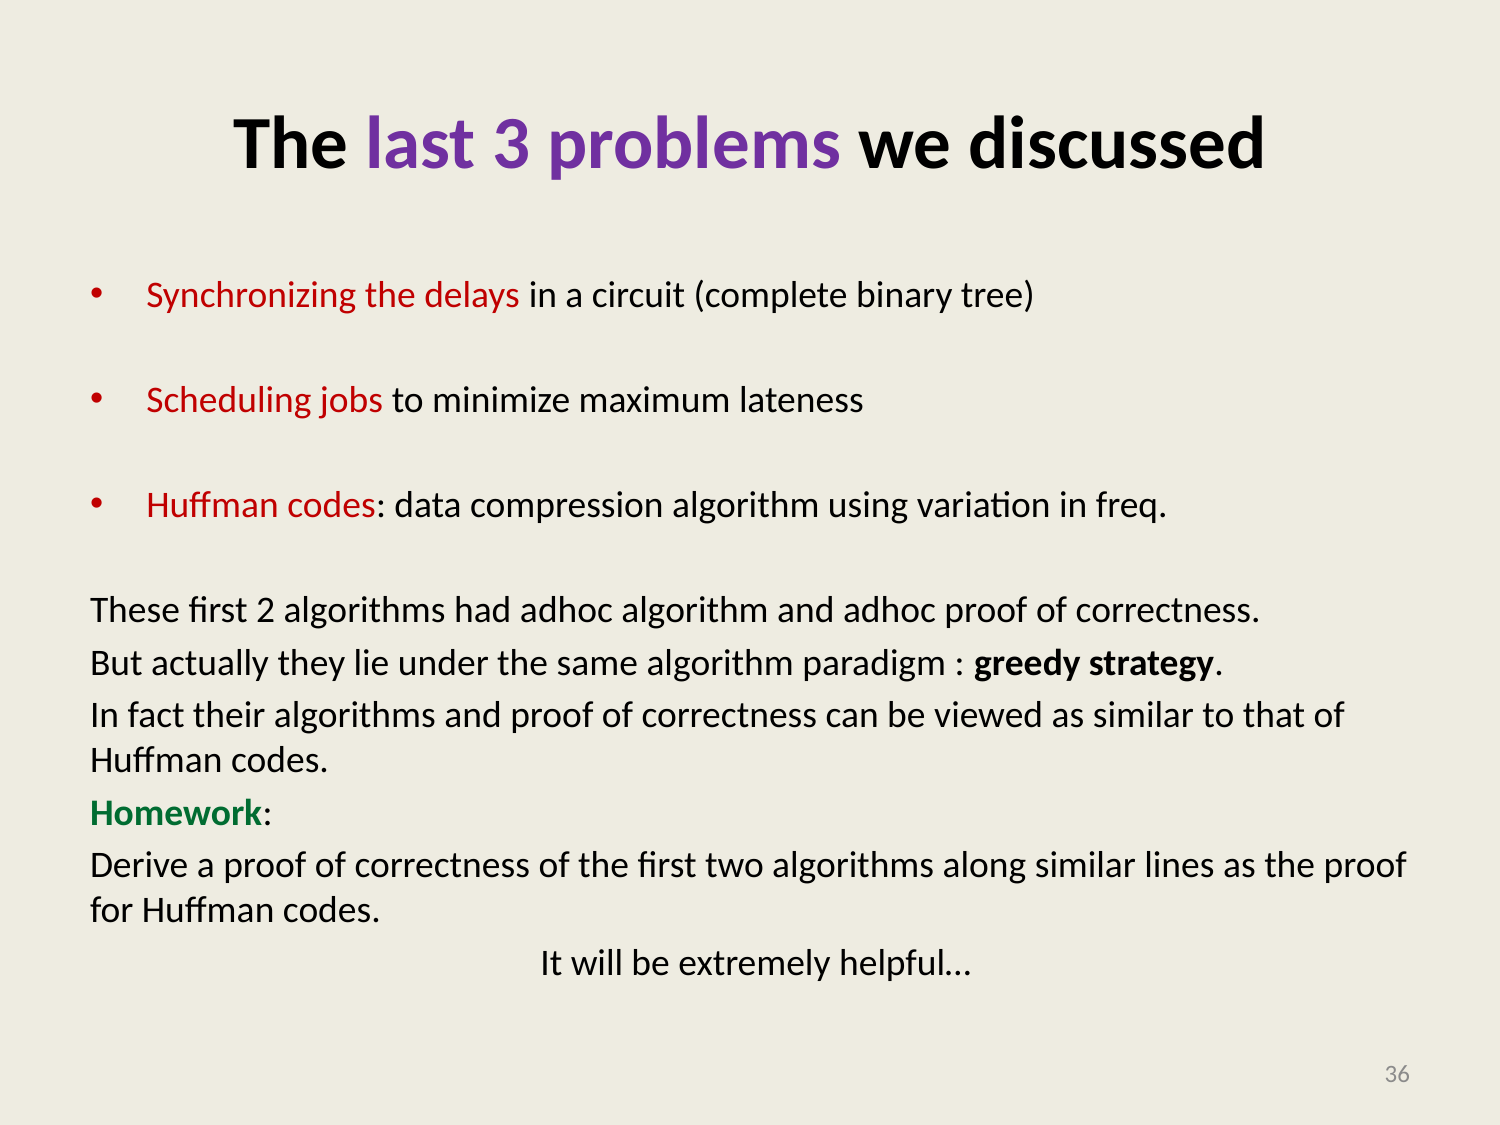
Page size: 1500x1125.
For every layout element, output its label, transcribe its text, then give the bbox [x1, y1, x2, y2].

list Synchronizing the delays in a circuit (complete binary tree) Scheduling jobs to minimize maximum lateness Huffman codes: data compression algorithm using variation in freq. These first 2 algorithms had adhoc algorithm and adhoc proof of correctness. But actually they lie under the same algorithm paradigm : greedy strategy. In fact their algorithms and proof of correctness can be viewed as similar to that of Huffman codes. Homework: Derive a proof of correctness of the first two algorithms along similar lines as the proof for Huffman codes. It will be extremely helpful… [75, 262, 1425, 1005]
title The last 3 problems we discussed [75, 45, 1425, 233]
slide_number 36 [1074, 1042, 1425, 1103]
